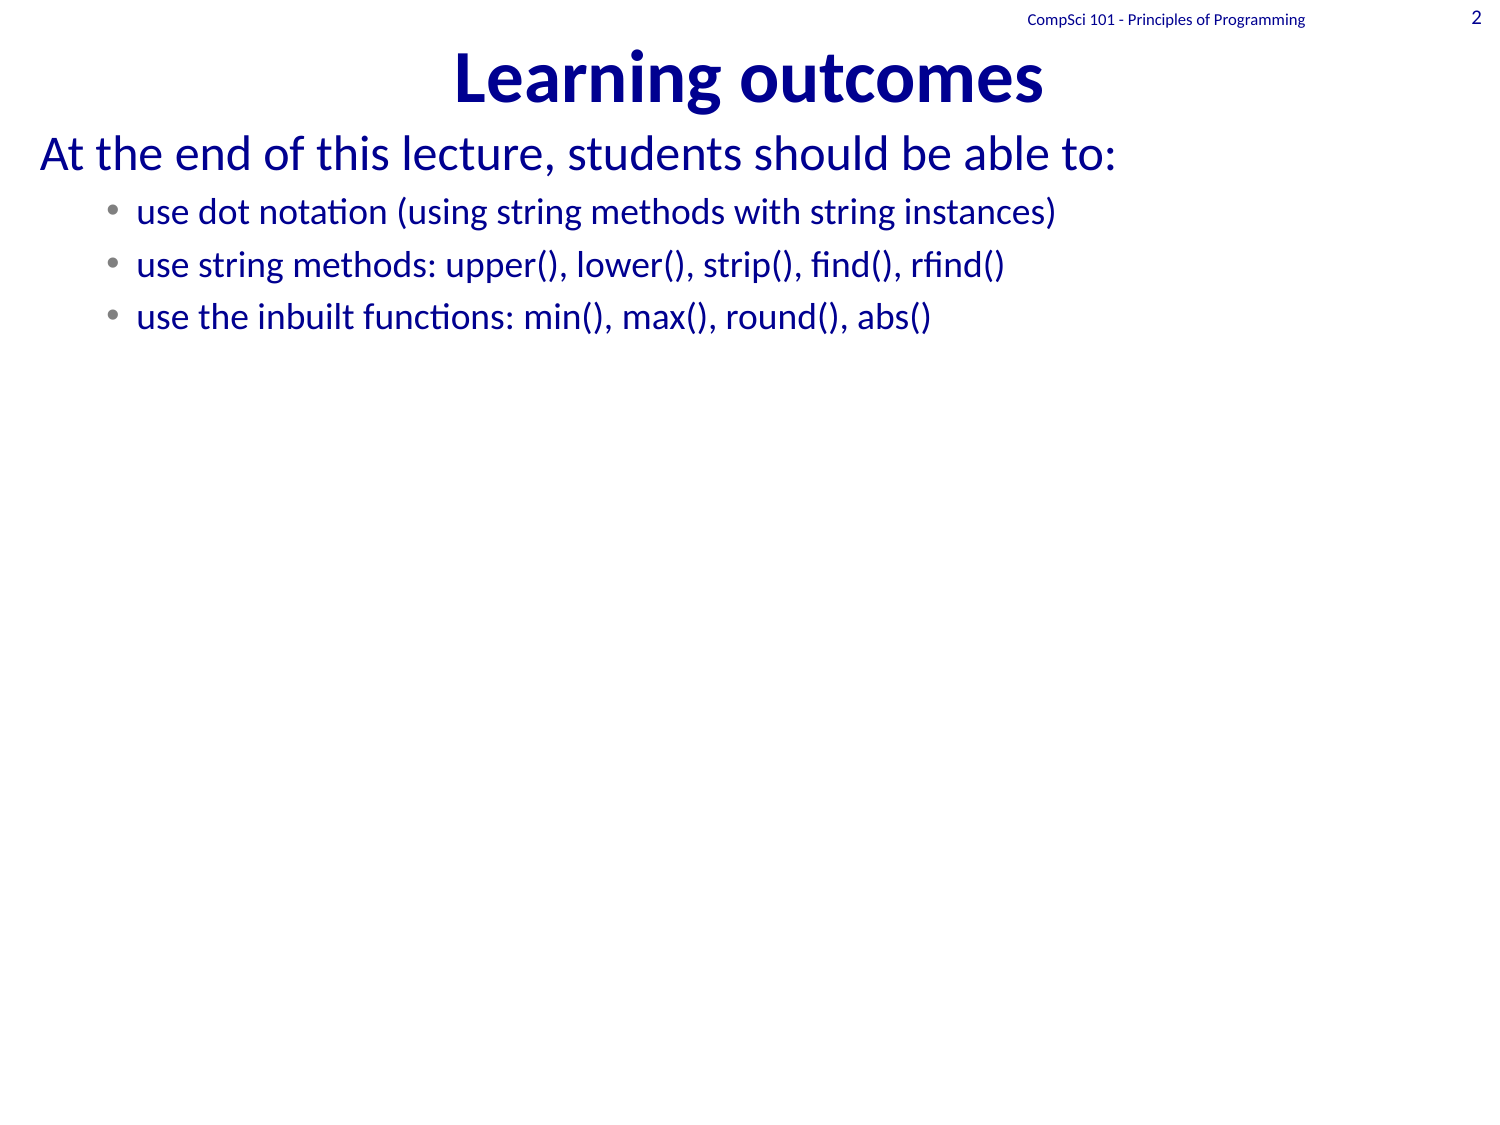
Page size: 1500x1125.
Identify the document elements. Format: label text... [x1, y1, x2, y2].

footer CompSci 101 - Principles of Programming [862, 0, 1475, 50]
slide_number 2 [1412, 0, 1497, 46]
list At the end of this lecture, students should be able to: use dot notation (using string methods with string instances) use string methods: upper(), lower(), strip(), find(), rfind() use the inbuilt functions: min(), max(), round(), abs() [24, 125, 1475, 1000]
title Learning outcomes [0, 0, 1500, 125]
